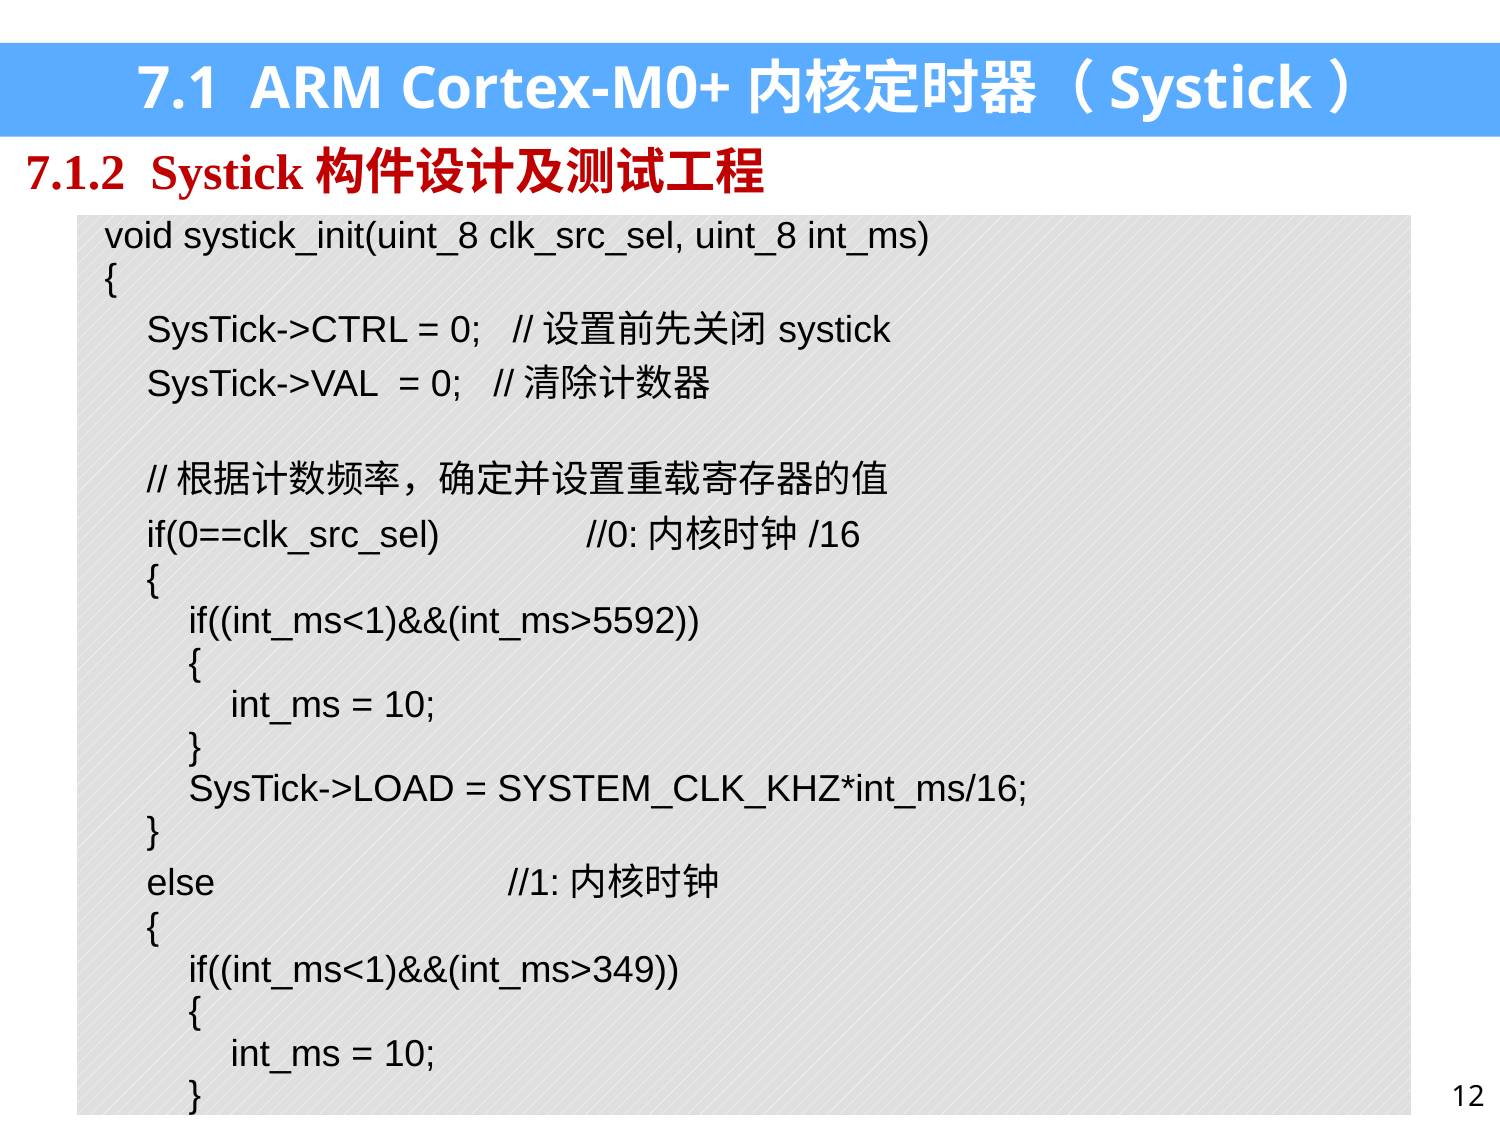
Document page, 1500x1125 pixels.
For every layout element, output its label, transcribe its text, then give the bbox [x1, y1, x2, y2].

slide_number 12 [1149, 1049, 1500, 1125]
text_box 7.1 ARM Cortex-M0+内核定时器（Systick） [123, 42, 1400, 128]
table_header void systick_init(uint_8 clk_src_sel, uint_8 int_ms) { SysTick->CTRL = 0; //设置前先关闭systick SysTick->VAL = 0; //清除计数器 //根据计数频率，确定并设置重载寄存器的值 if(0==clk_src_sel) //0:内核时钟/16 { if((int_ms<1)&&(int_ms>5592)) { int_ms = 10; } SysTick->LOAD = SYSTEM_CLK_KHZ*int_ms/16; } else //1:内核时钟 { if((int_ms<1)&&(int_ms>349)) { int_ms = 10; } [77, 215, 1411, 1115]
text_box 7.1.2 Systick构件设计及测试工程 [10, 132, 781, 208]
